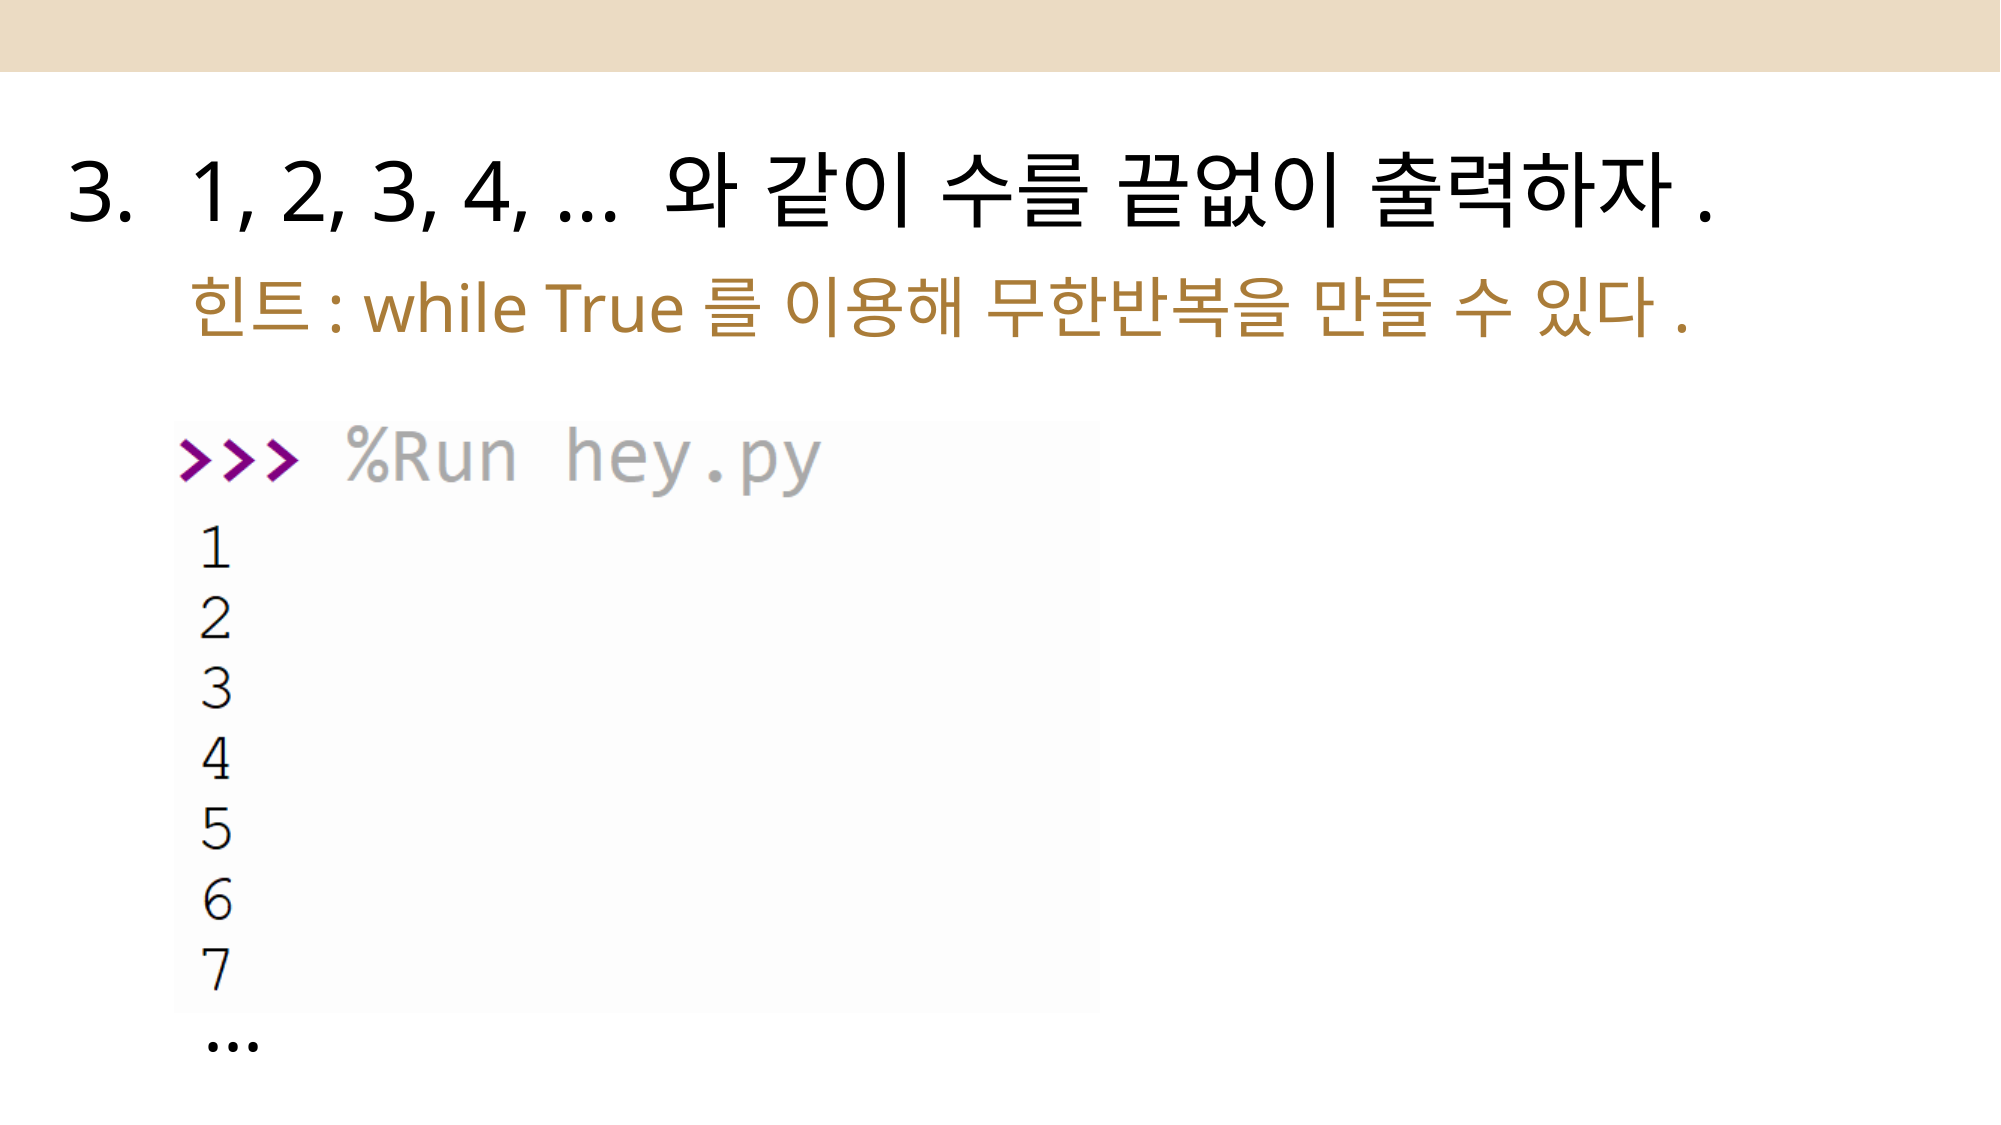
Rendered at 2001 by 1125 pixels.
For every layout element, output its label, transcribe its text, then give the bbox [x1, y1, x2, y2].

text_box [0, 0, 2000, 73]
text_box 1, 2, 3, 4, ... 와 같이 수를 끝없이 출력하자. [174, 131, 1909, 246]
text_box 3. [52, 131, 174, 246]
text_box 힌트: while True를 이용해 무한반복을 만들 수 있다. [174, 258, 1909, 354]
picture [174, 421, 1100, 1013]
text_box ... [188, 1013, 679, 1074]
